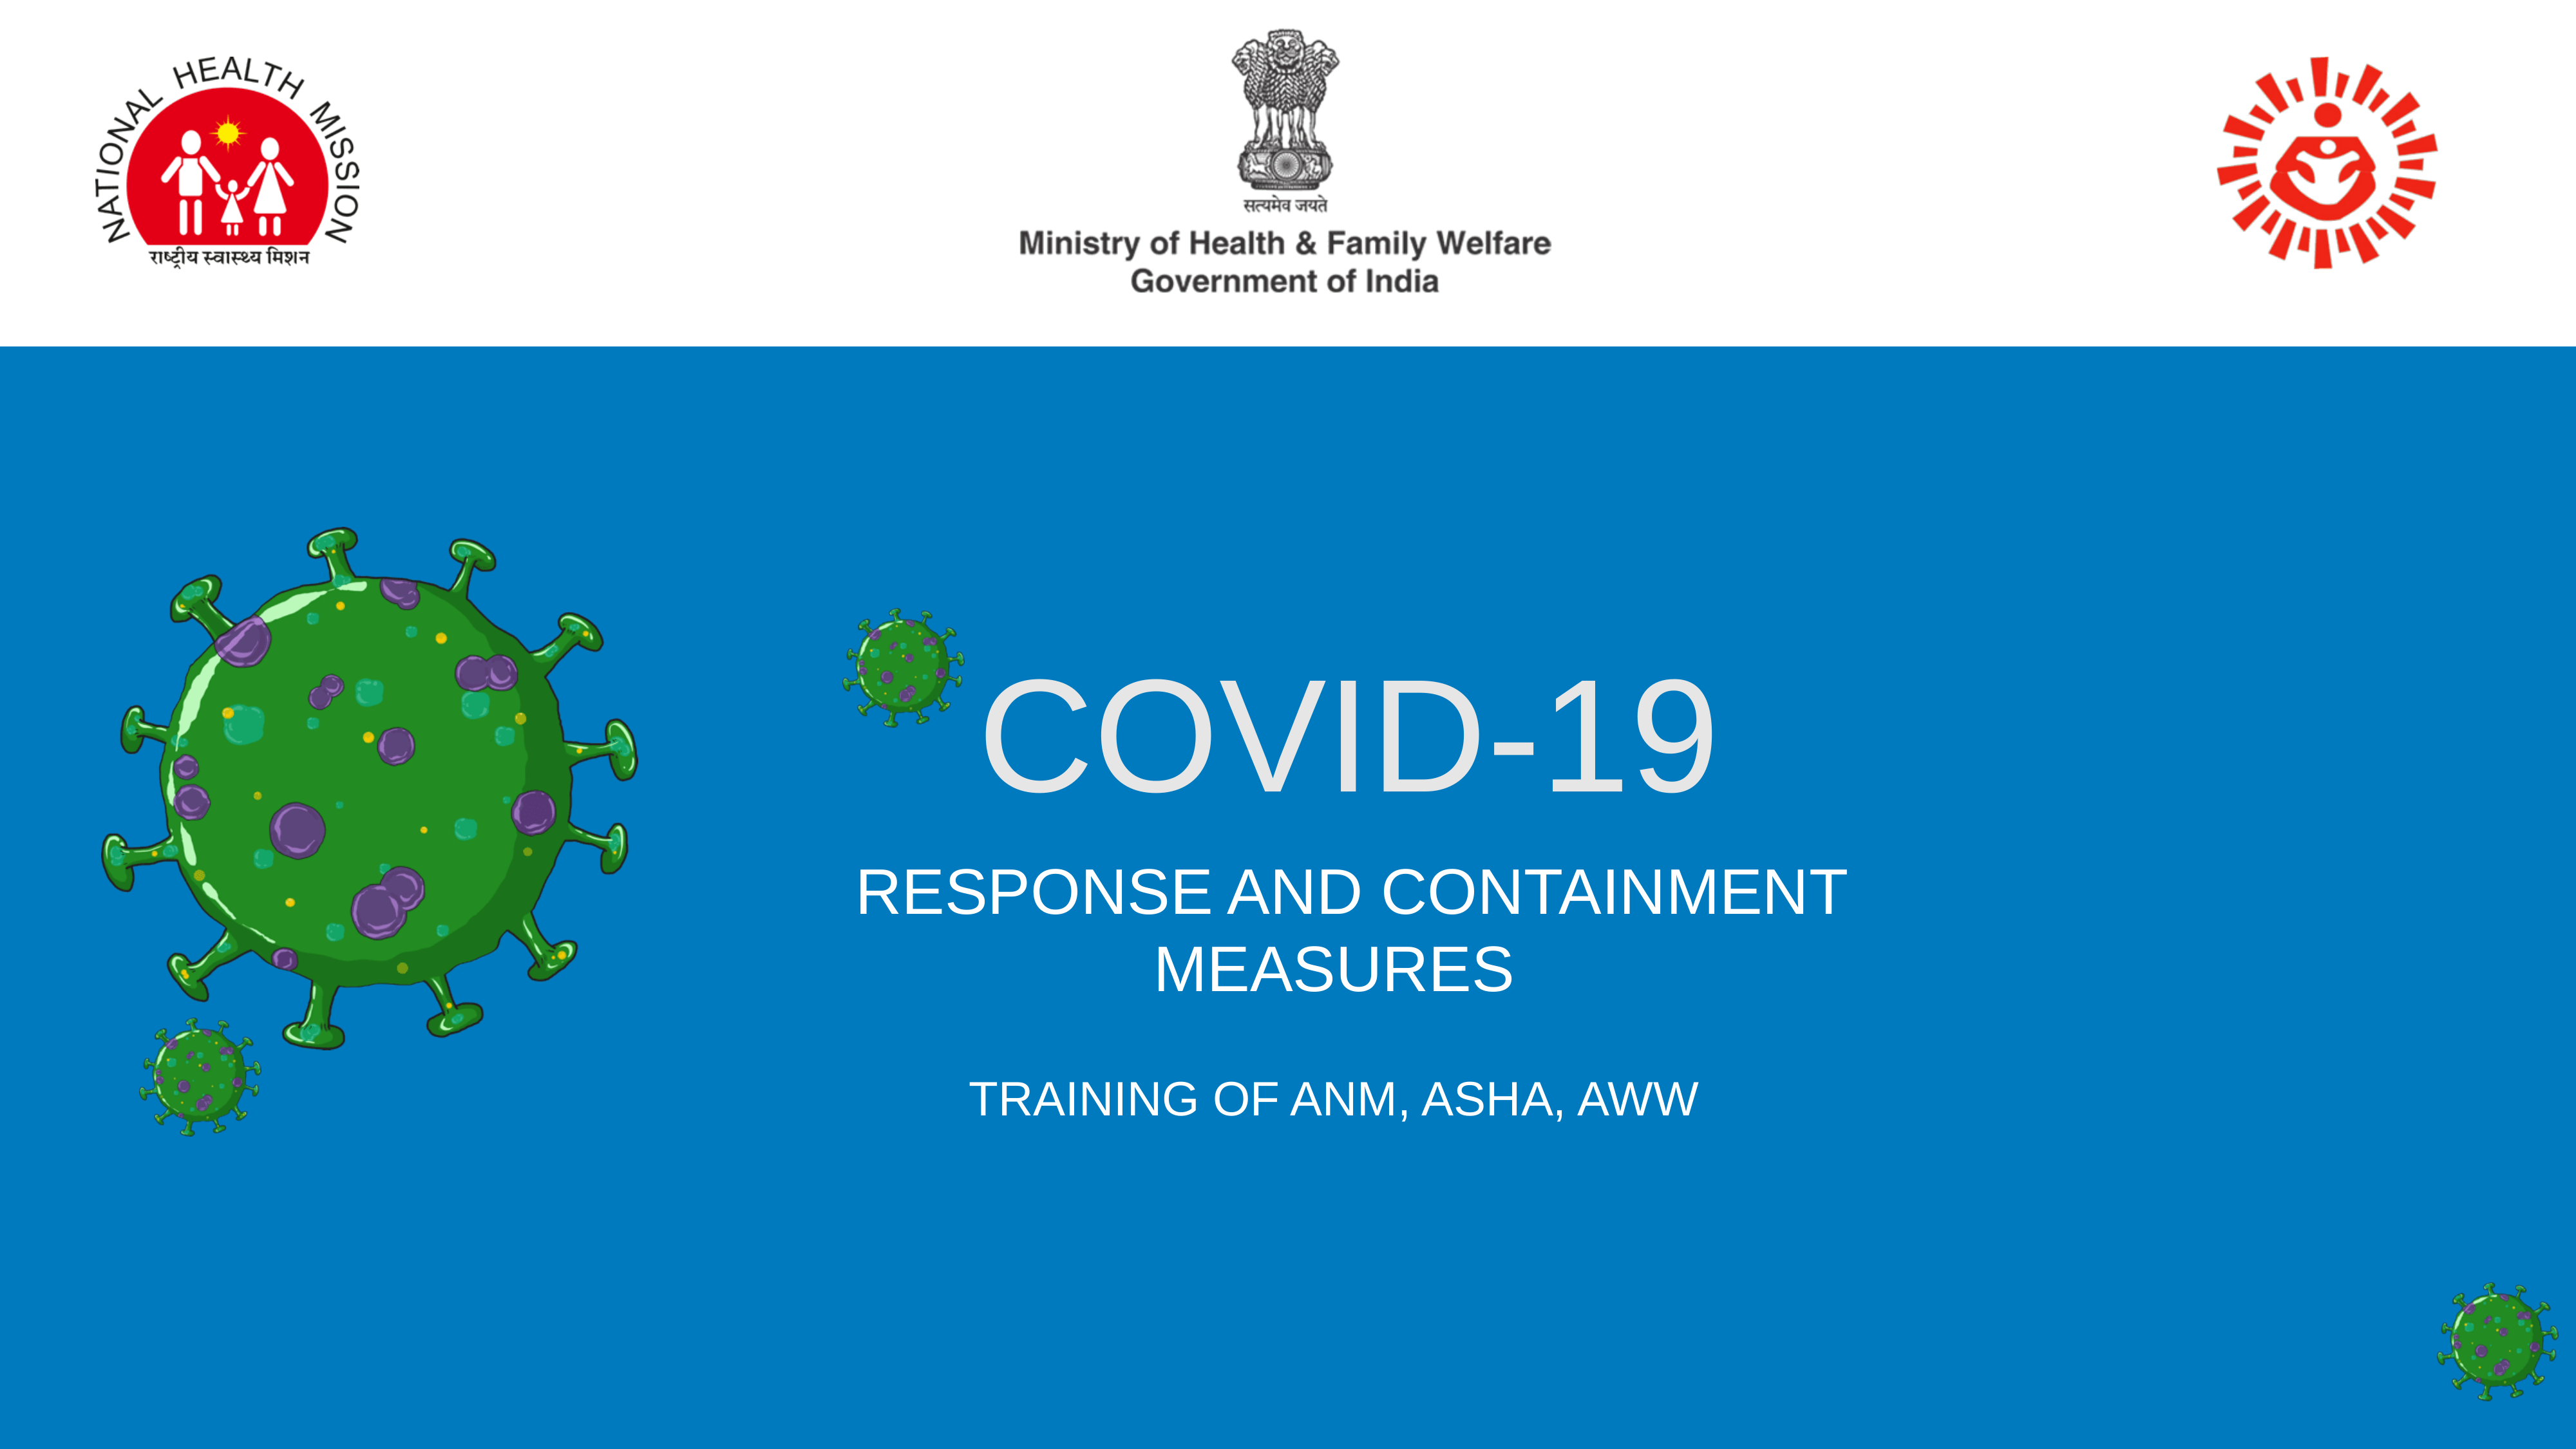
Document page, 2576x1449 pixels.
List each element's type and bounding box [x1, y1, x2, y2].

text_box [757, 608, 1924, 1127]
picture [2436, 1282, 2559, 1402]
text_box [101, 527, 638, 1137]
text_box [0, 0, 2576, 347]
